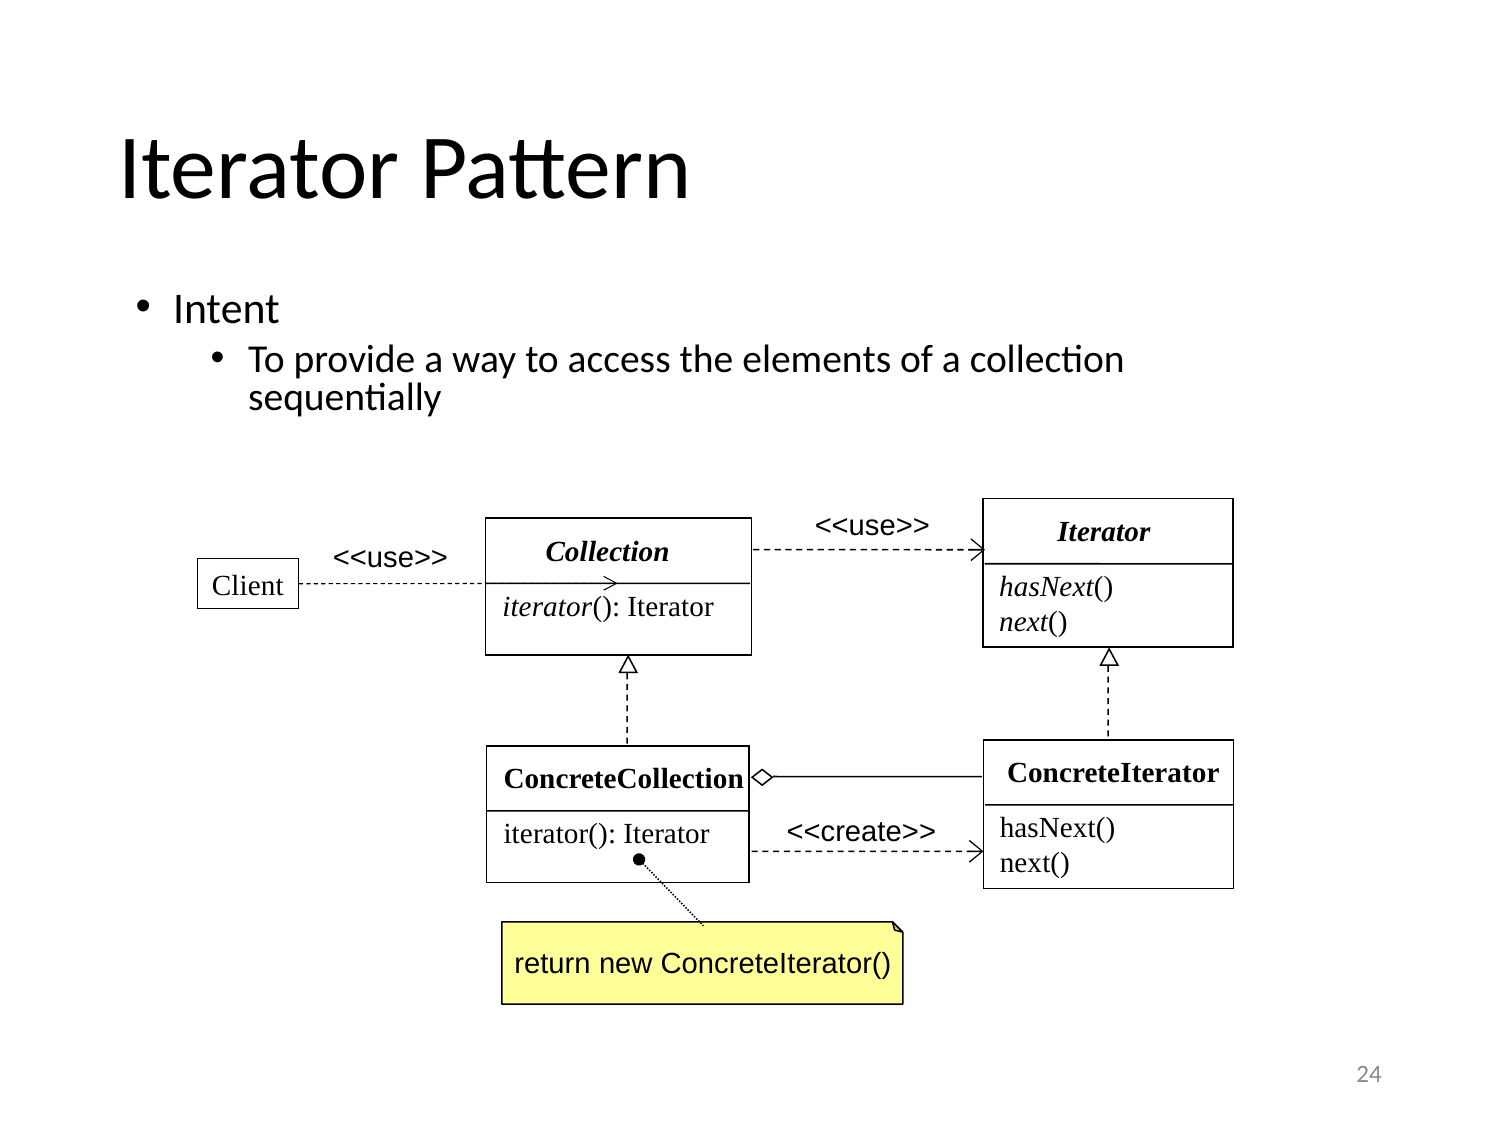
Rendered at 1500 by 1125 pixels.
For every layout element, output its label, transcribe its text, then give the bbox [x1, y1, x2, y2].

slide_number 24 [1059, 1042, 1397, 1103]
text_box <<use>> [800, 499, 945, 549]
title Iterator Pattern [103, 59, 1397, 278]
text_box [485, 518, 752, 656]
text_box [501, 988, 903, 1005]
text_box [501, 921, 903, 937]
text_box <<use>> [318, 531, 463, 581]
text_box [1100, 648, 1118, 666]
text_box [619, 656, 637, 673]
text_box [983, 498, 1234, 648]
text_box [760, 769, 773, 786]
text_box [983, 739, 1235, 889]
text_box <<create>> [771, 805, 951, 856]
text_box return new ConcreteIterator() [499, 937, 907, 988]
list Intent To provide a way to access the elements of a collection sequentially [120, 282, 1319, 432]
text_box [486, 745, 760, 883]
text_box Client [197, 558, 299, 609]
